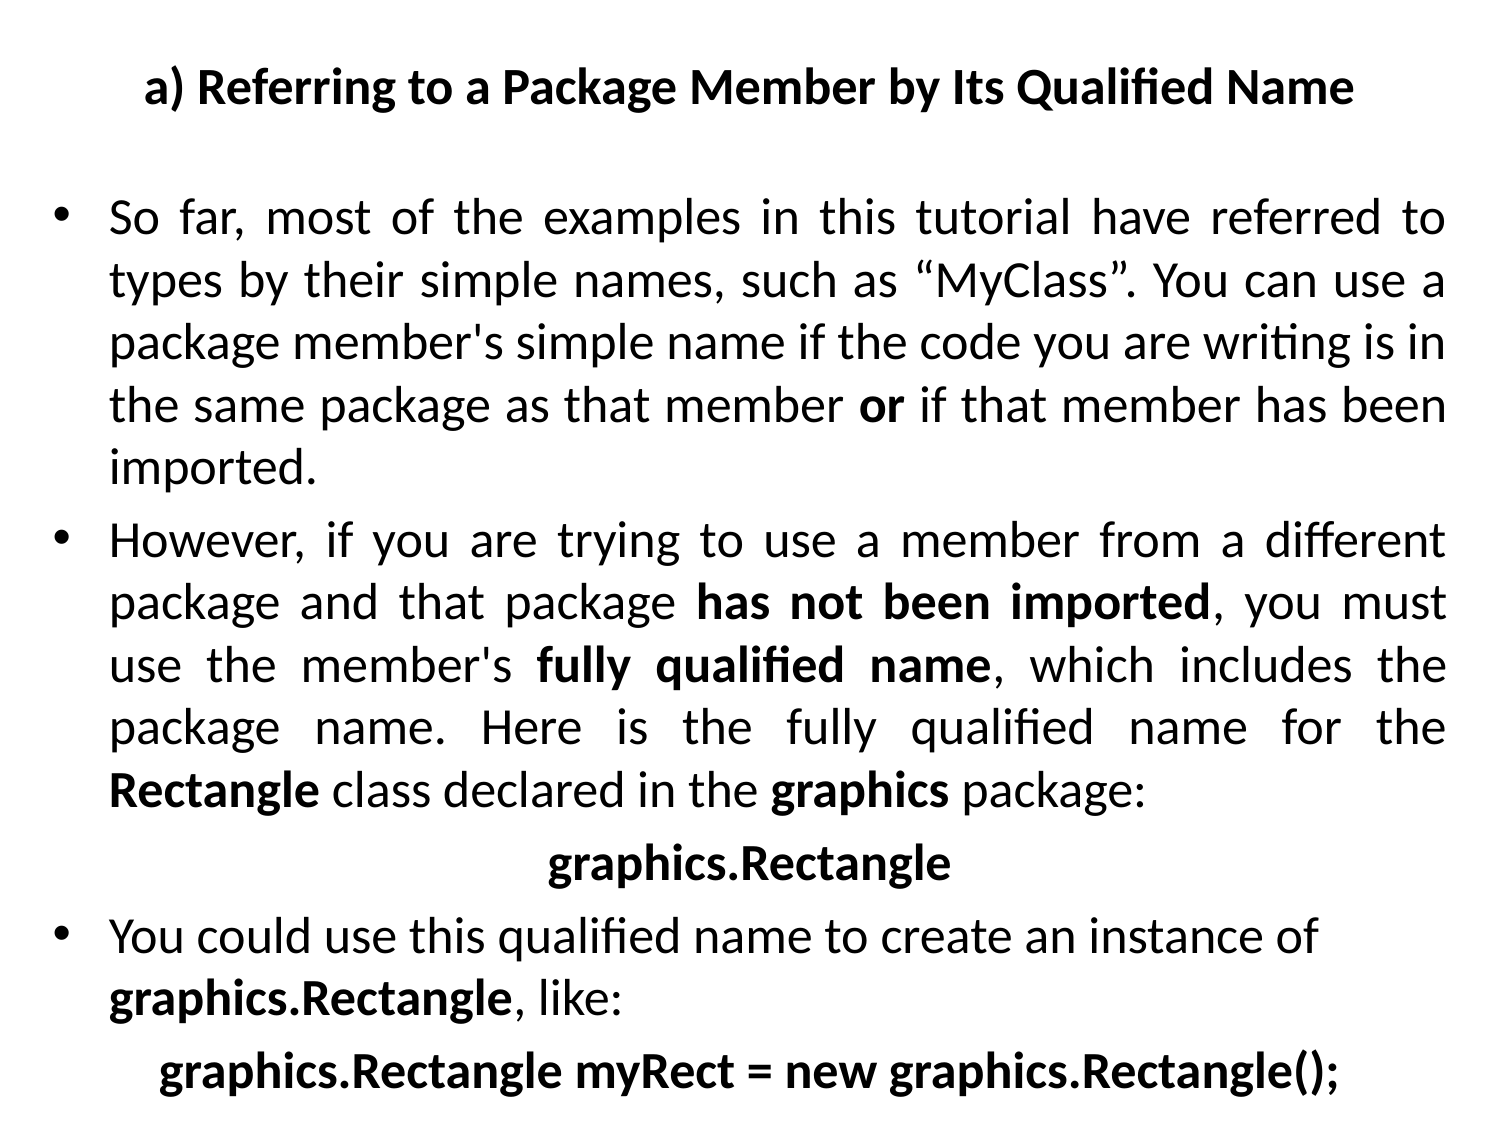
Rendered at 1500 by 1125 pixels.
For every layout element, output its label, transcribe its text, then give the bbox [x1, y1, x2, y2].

list So far, most of the examples in this tutorial have referred to types by their simple names, such as “MyClass”. You can use a package member's simple name if the code you are writing is in the same package as that member or if that member has been imported. However, if you are trying to use a member from a different package and that package has not been imported, you must use the member's fully qualified name, which includes the package name. Here is the fully qualified name for the Rectangle class declared in the graphics package: graphics.Rectangle You could use this qualified name to create an instance of graphics.Rectangle, like: graphics.Rectangle myRect = new graphics.Rectangle(); [37, 174, 1463, 1100]
title a) Referring to a Package Member by Its Qualified Name [75, 24, 1425, 143]
